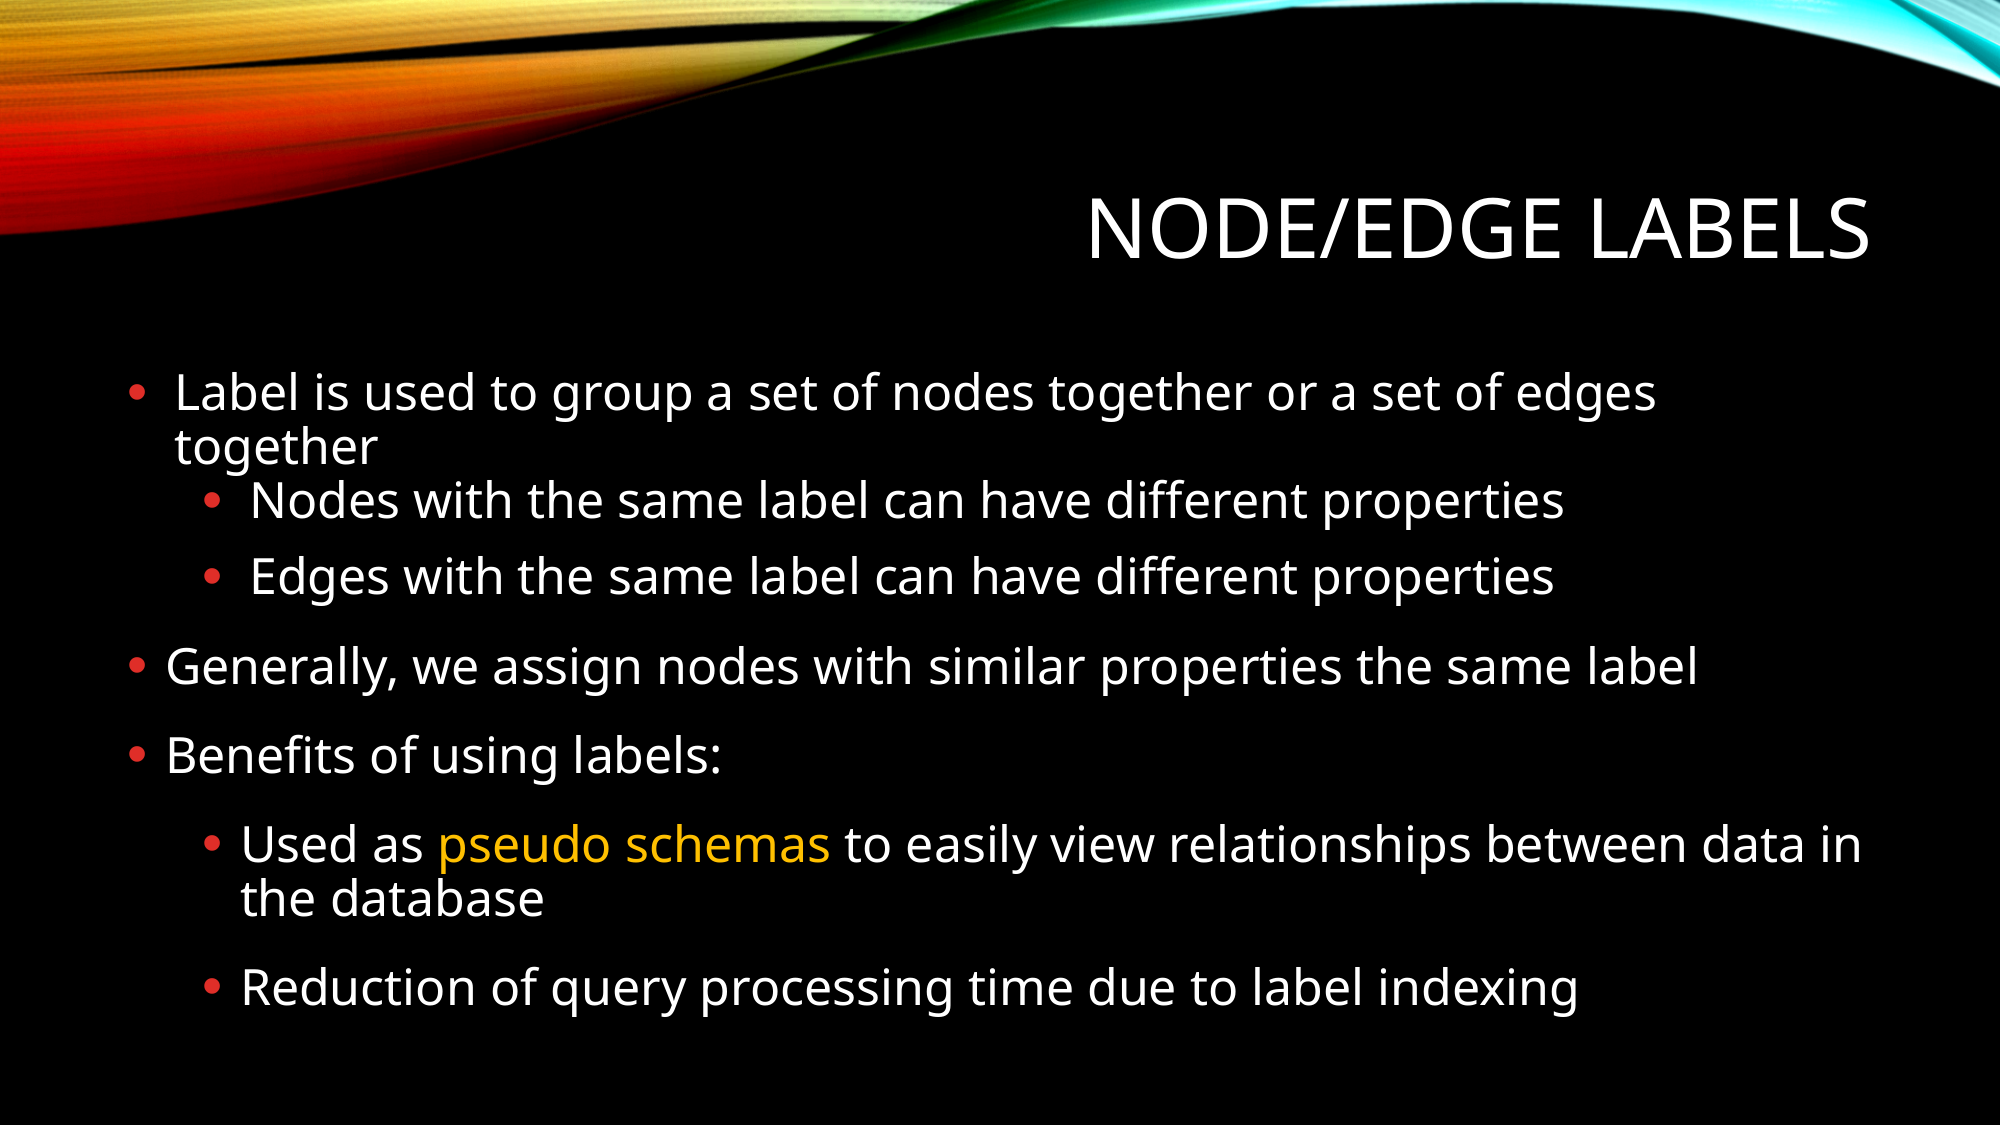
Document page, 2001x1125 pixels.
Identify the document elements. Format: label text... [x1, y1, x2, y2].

list Label is used to group a set of nodes together or a set of edges together Nodes with the same label can have different properties Edges with the same label can have different properties Generally, we assign nodes with similar properties the same label Benefits of using labels: Used as pseudo schemas to easily view relationships between data in the database Reduction of query processing time due to label indexing [112, 360, 1888, 1021]
title Node/edge labels [474, 125, 1888, 338]
picture [0, 0, 2000, 237]
